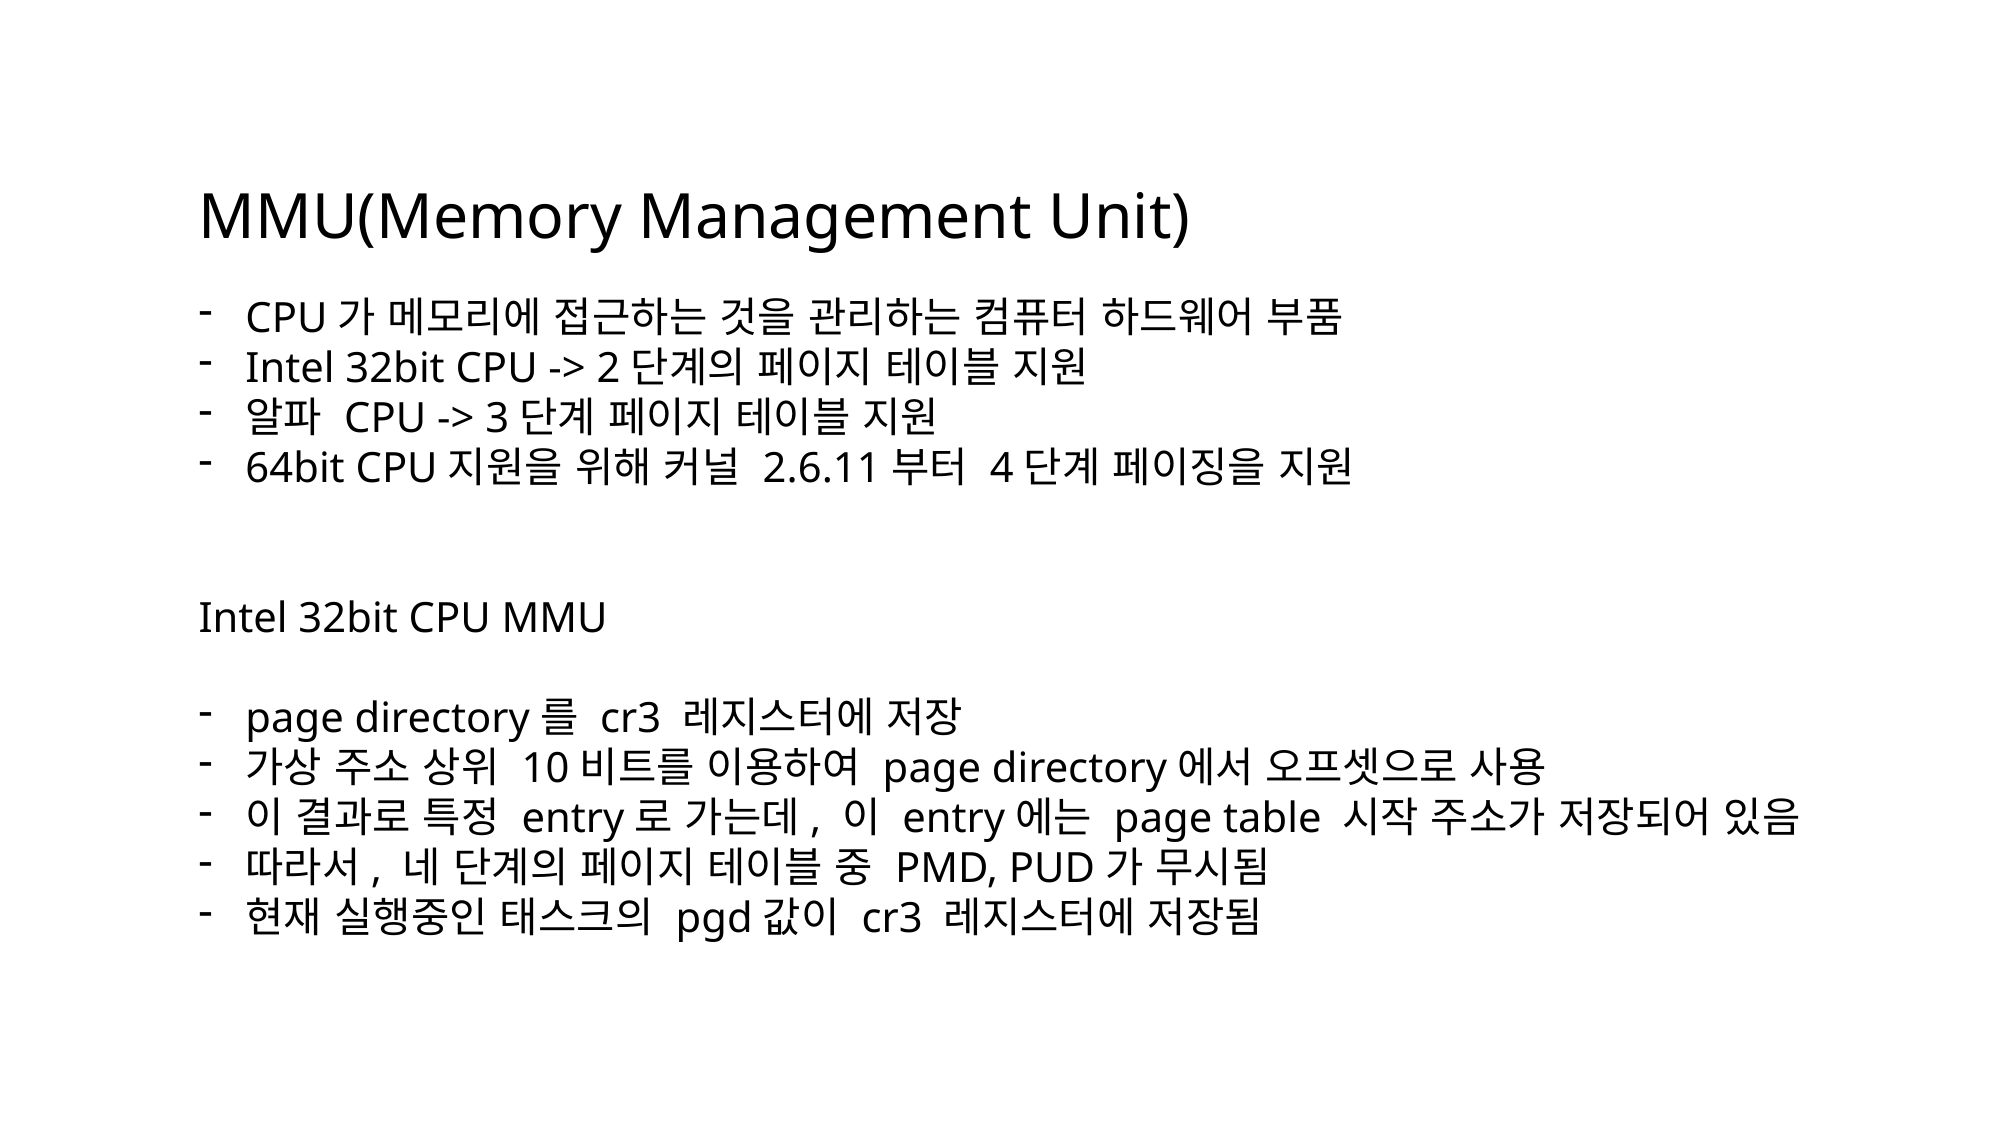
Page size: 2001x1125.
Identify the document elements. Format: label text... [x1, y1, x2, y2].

text_box MMU(Memory Management Unit) CPU가 메모리에 접근하는 것을 관리하는 컴퓨터 하드웨어 부품 Intel 32bit CPU -> 2단계의 페이지 테이블 지원 알파 CPU -> 3단계 페이지 테이블 지원 64bit CPU지원을 위해 커널 2.6.11부터 4단계 페이징을 지원 Intel 32bit CPU MMU page directory를 cr3 레지스터에 저장 가상 주소 상위 10비트를 이용하여 page directory에서 오프셋으로 사용 이 결과로 특정 entry로 가는데, 이 entry에는 page table 시작 주소가 저장되어 있음 따라서, 네 단계의 페이지 테이블 중 PMD, PUD가 무시됨 현재 실행중인 태스크의 pgd값이 cr3 레지스터에 저장됨 [183, 168, 1817, 949]
